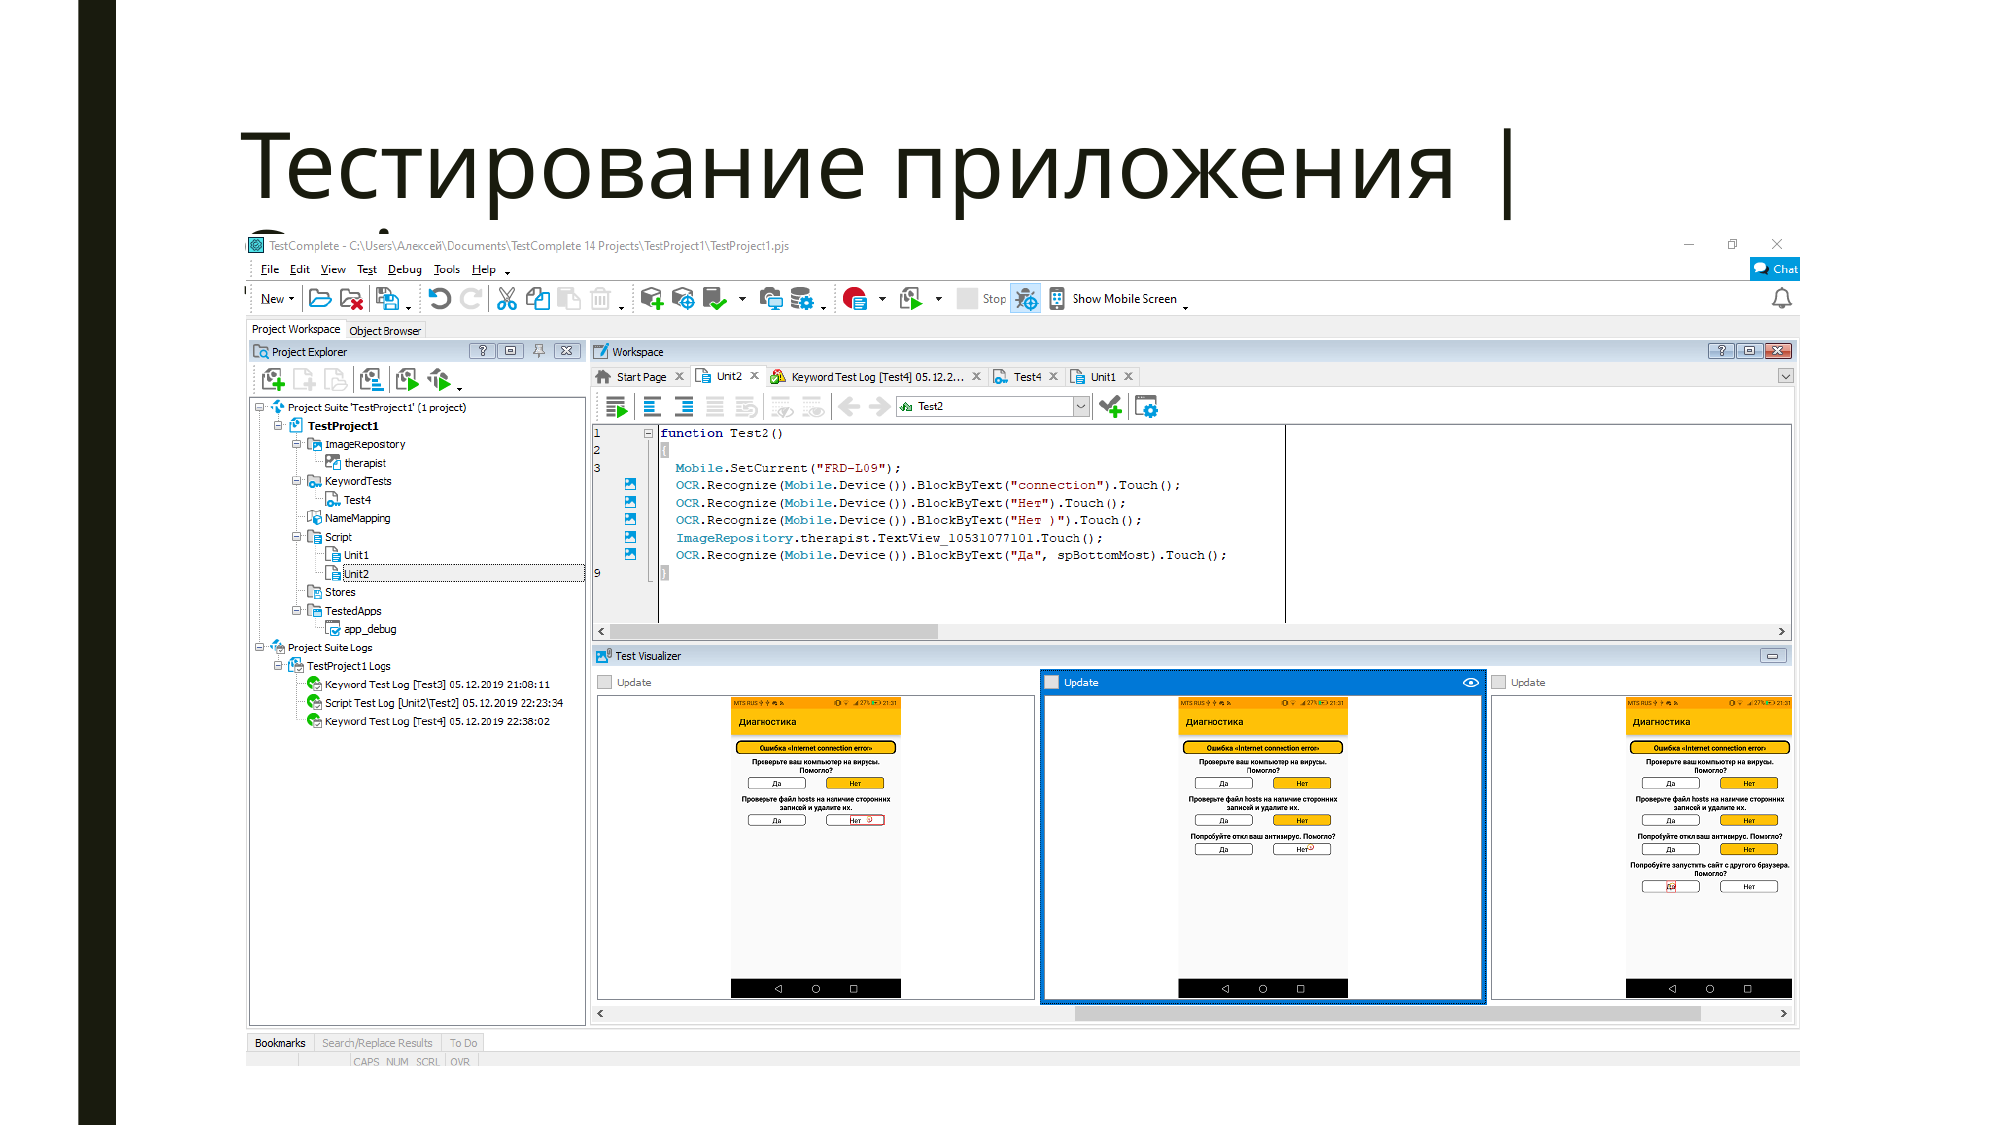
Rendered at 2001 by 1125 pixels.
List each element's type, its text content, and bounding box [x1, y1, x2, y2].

title Тестирование приложения | Script [225, 112, 1800, 357]
picture [246, 234, 1800, 1066]
picture [1755, 263, 1768, 272]
